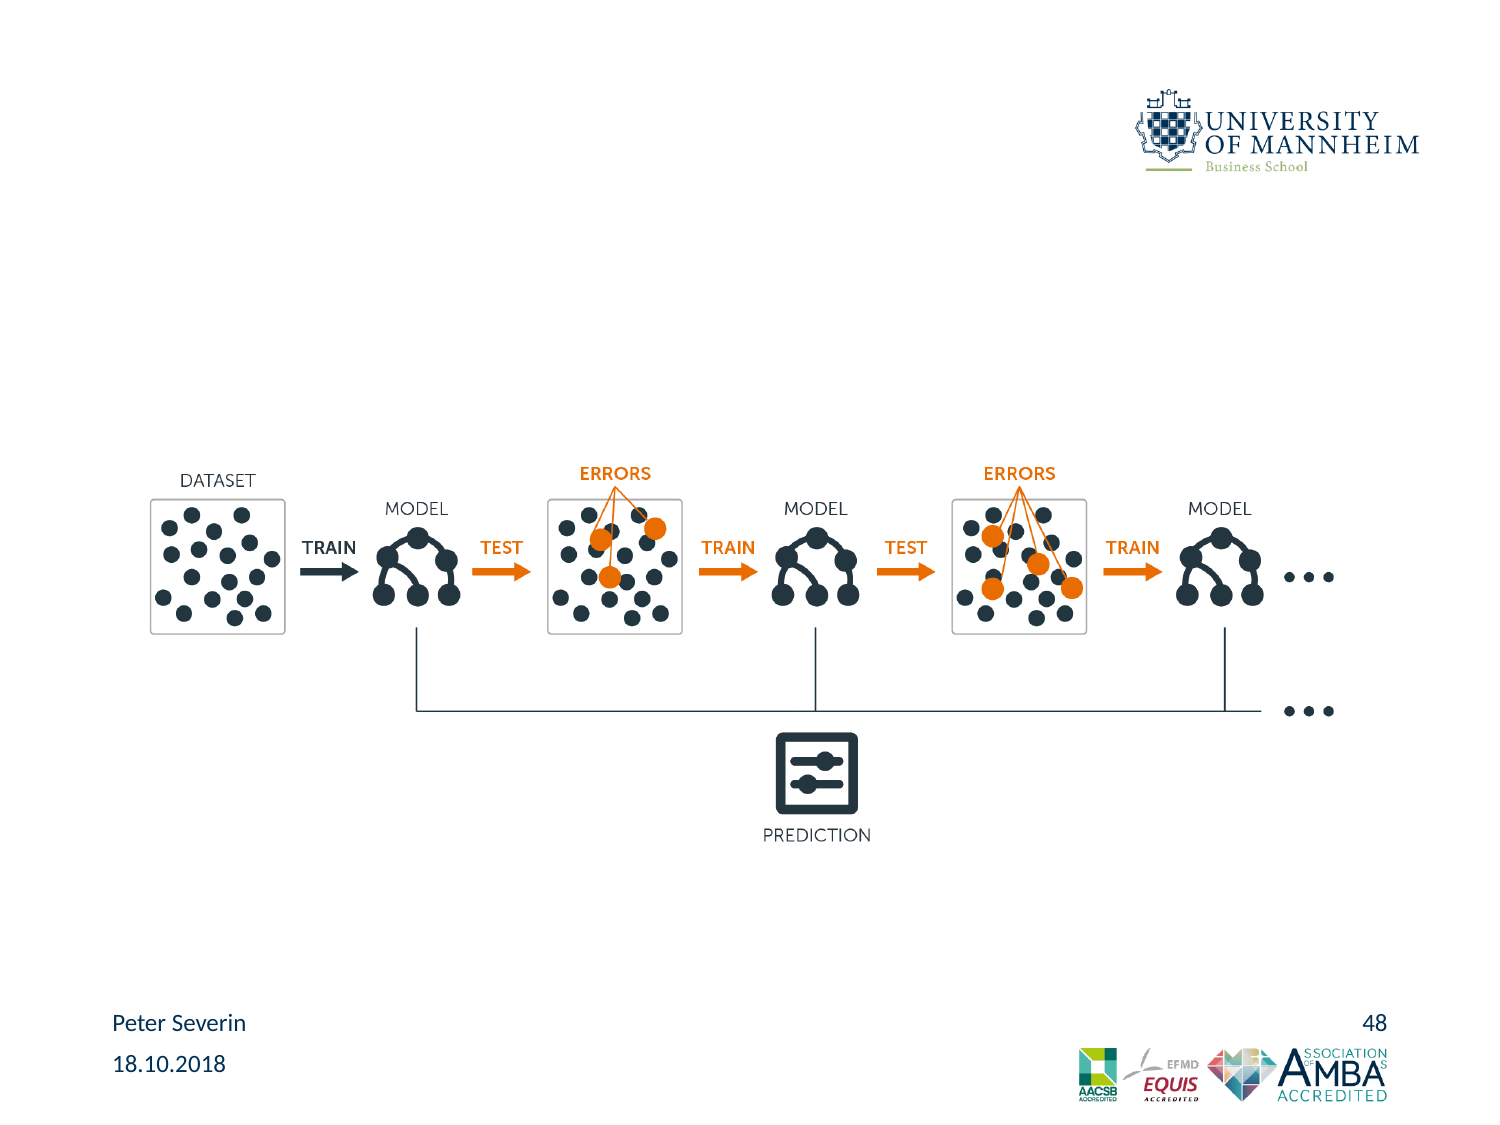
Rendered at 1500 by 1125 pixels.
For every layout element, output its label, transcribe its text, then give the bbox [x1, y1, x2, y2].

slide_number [112, 1047, 463, 1078]
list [111, 400, 1389, 880]
picture [1075, 1047, 1391, 1102]
picture [1095, 57, 1458, 211]
footer Peter Severin [112, 1006, 588, 1036]
slide_number 48 [1214, 1006, 1388, 1036]
